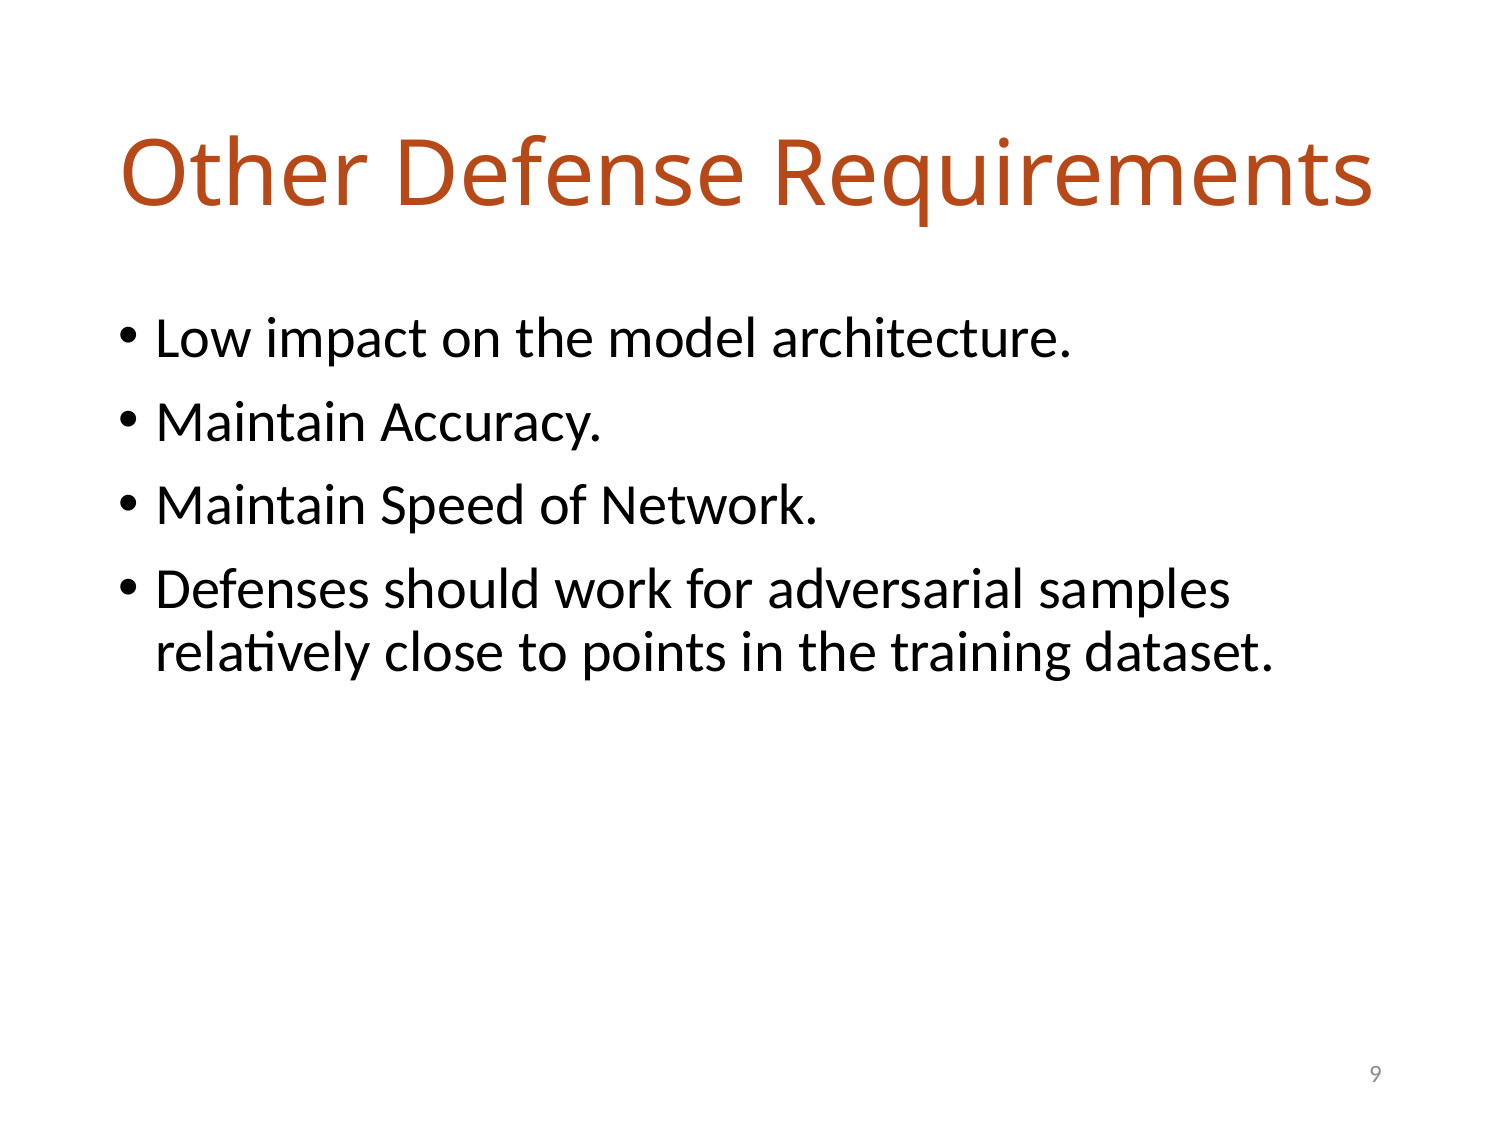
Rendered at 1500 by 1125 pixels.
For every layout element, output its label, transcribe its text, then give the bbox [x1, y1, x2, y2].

list Low impact on the model architecture. Maintain Accuracy. Maintain Speed of Network. Defenses should work for adversarial samples relatively close to points in the training dataset. [103, 299, 1397, 1014]
slide_number 9 [1059, 1042, 1397, 1103]
title Other Defense Requirements [103, 67, 1397, 285]
